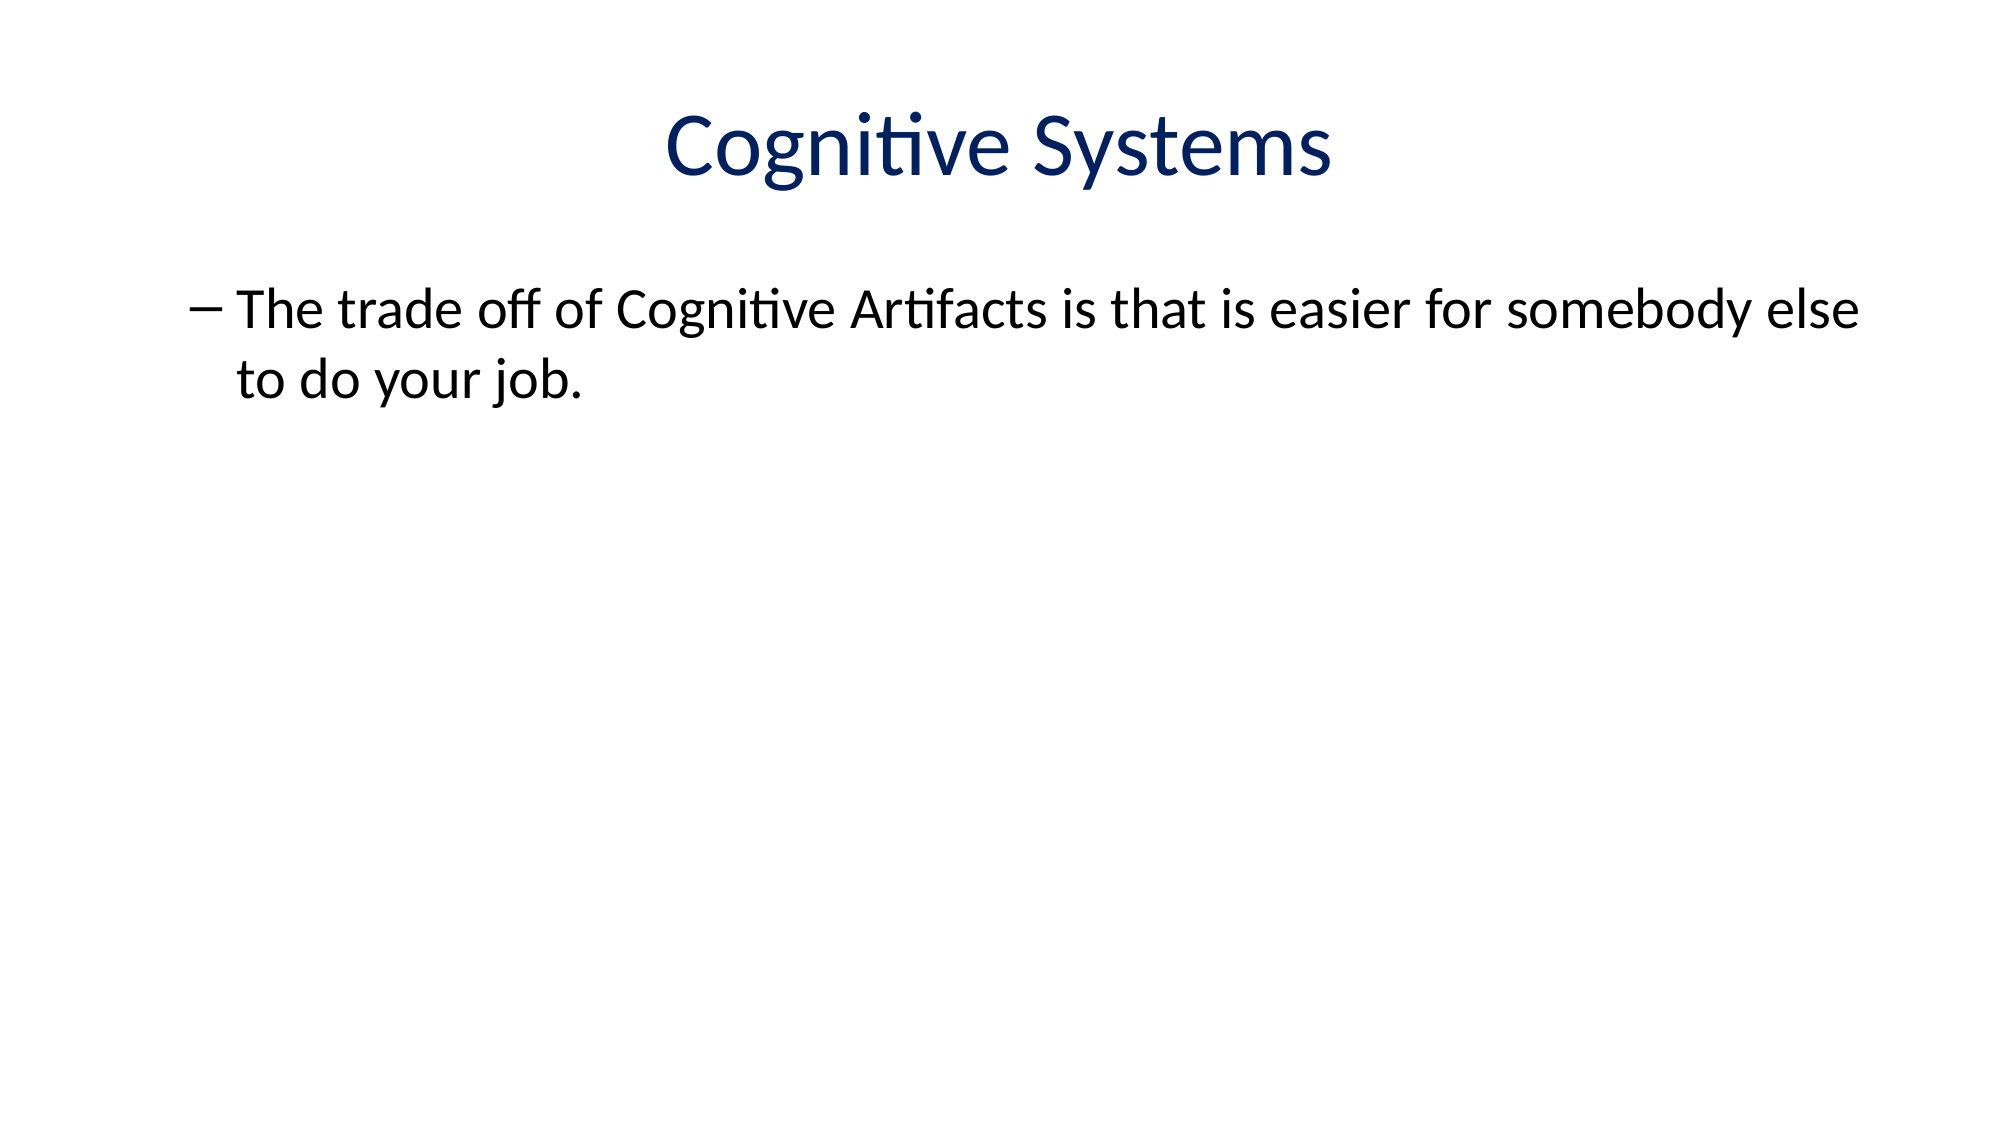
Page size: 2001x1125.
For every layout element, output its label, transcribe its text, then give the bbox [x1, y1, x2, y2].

title Cognitive Systems [99, 45, 1900, 233]
list The trade off of Cognitive Artifacts is that is easier for somebody else to do your job. [99, 262, 1900, 1005]
